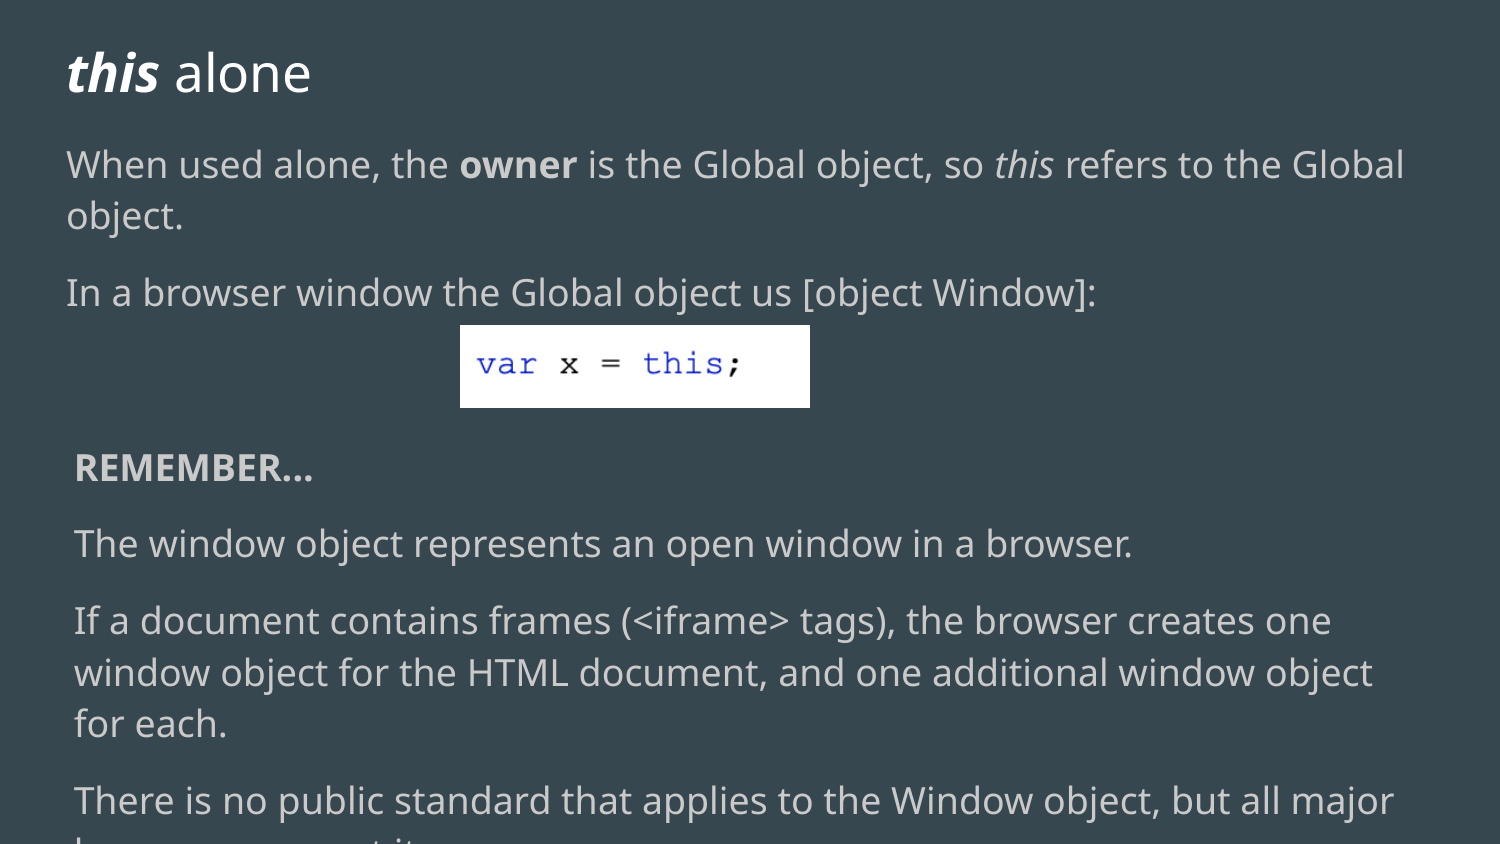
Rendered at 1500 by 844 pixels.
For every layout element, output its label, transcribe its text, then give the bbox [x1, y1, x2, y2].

list When used alone, the owner is the Global object, so this refers to the Global object. In a browser window the Global object us [object Window]: [51, 118, 1449, 809]
text_box REMEMBER... The window object represents an open window in a browser. If a document contains frames (<iframe> tags), the browser creates one window object for the HTML document, and one additional window object for each. There is no public standard that applies to the Window object, but all major browsers support it. [58, 421, 1442, 844]
picture [460, 325, 810, 409]
title this alone [51, 24, 1449, 118]
